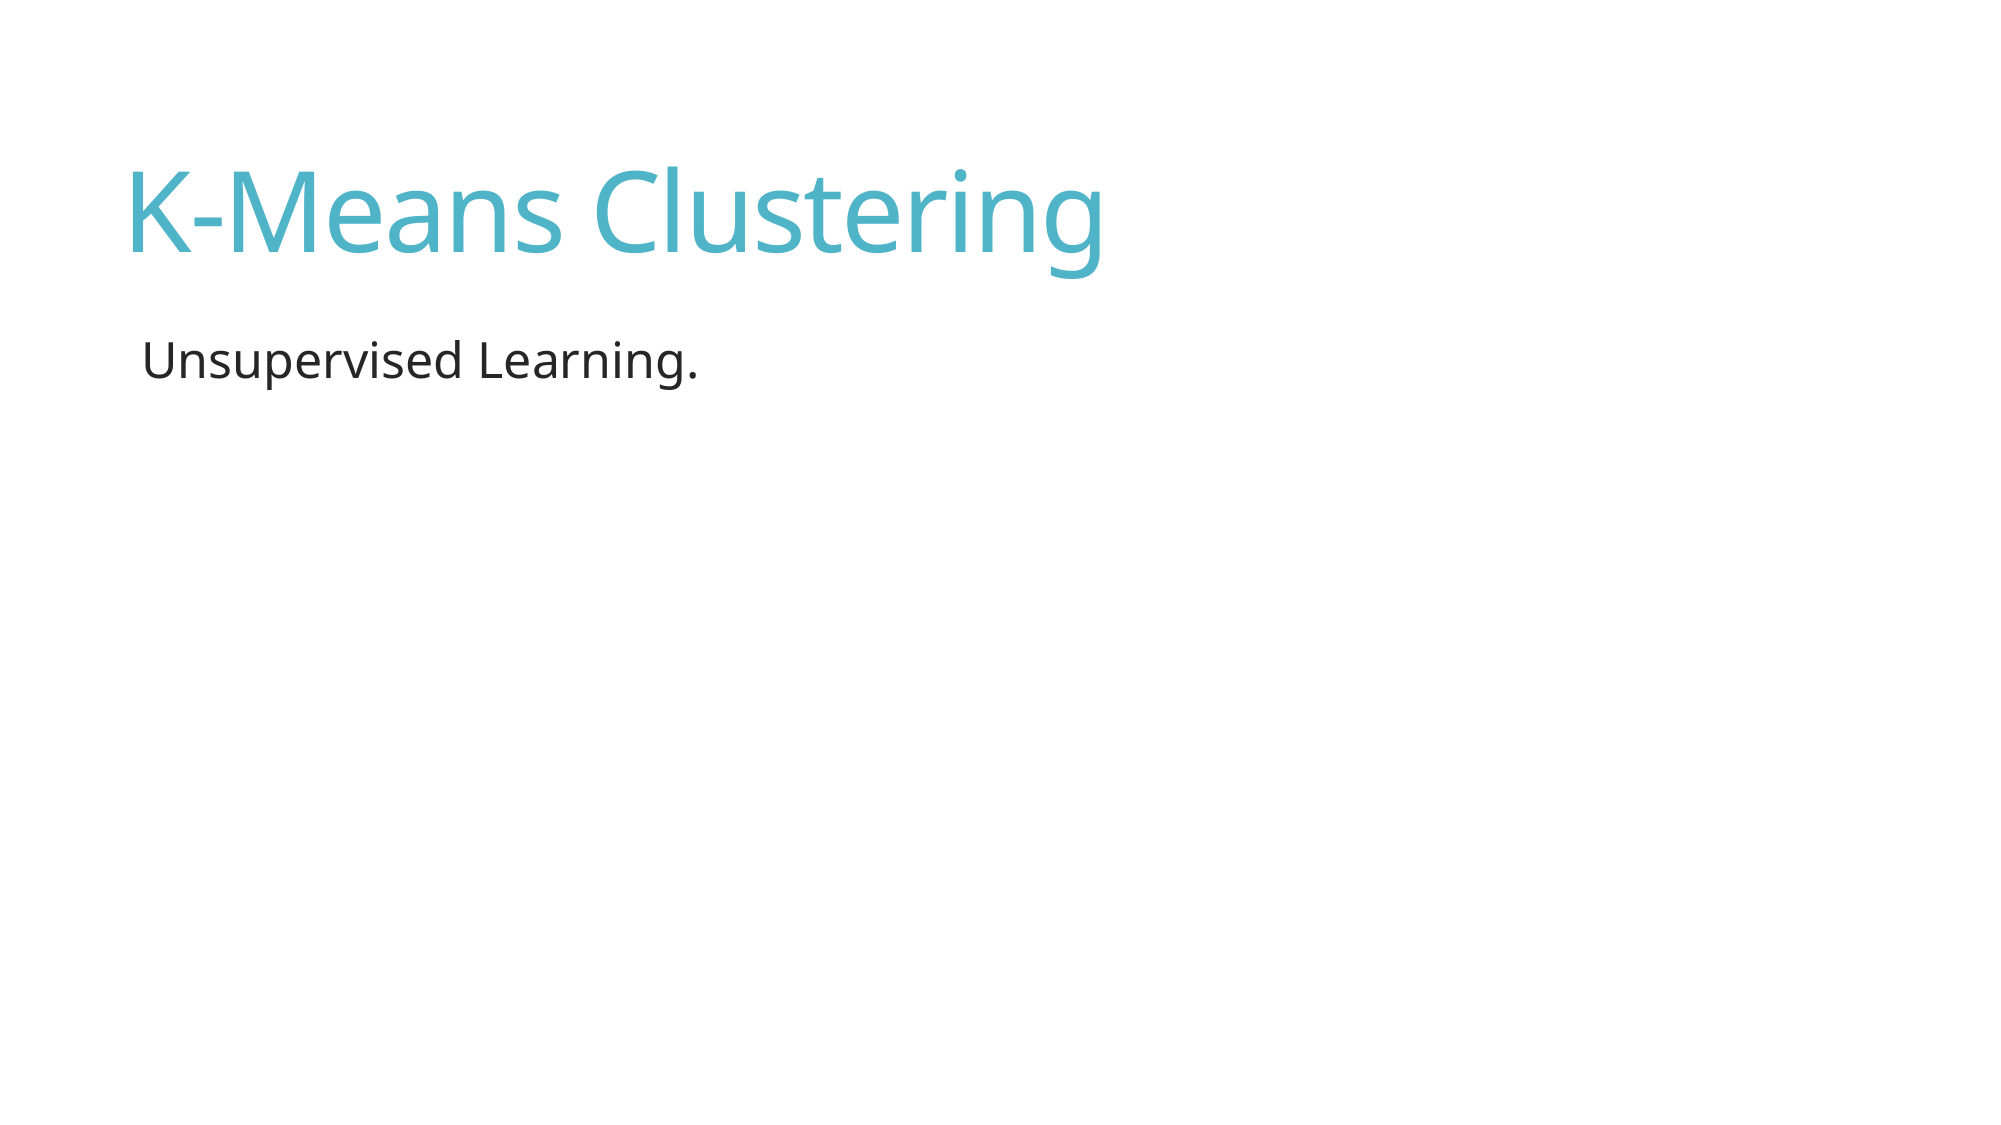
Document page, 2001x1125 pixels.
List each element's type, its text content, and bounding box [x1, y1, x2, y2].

list Unsupervised Learning. [111, 329, 1876, 948]
title K-Means Clustering [107, 81, 1875, 354]
